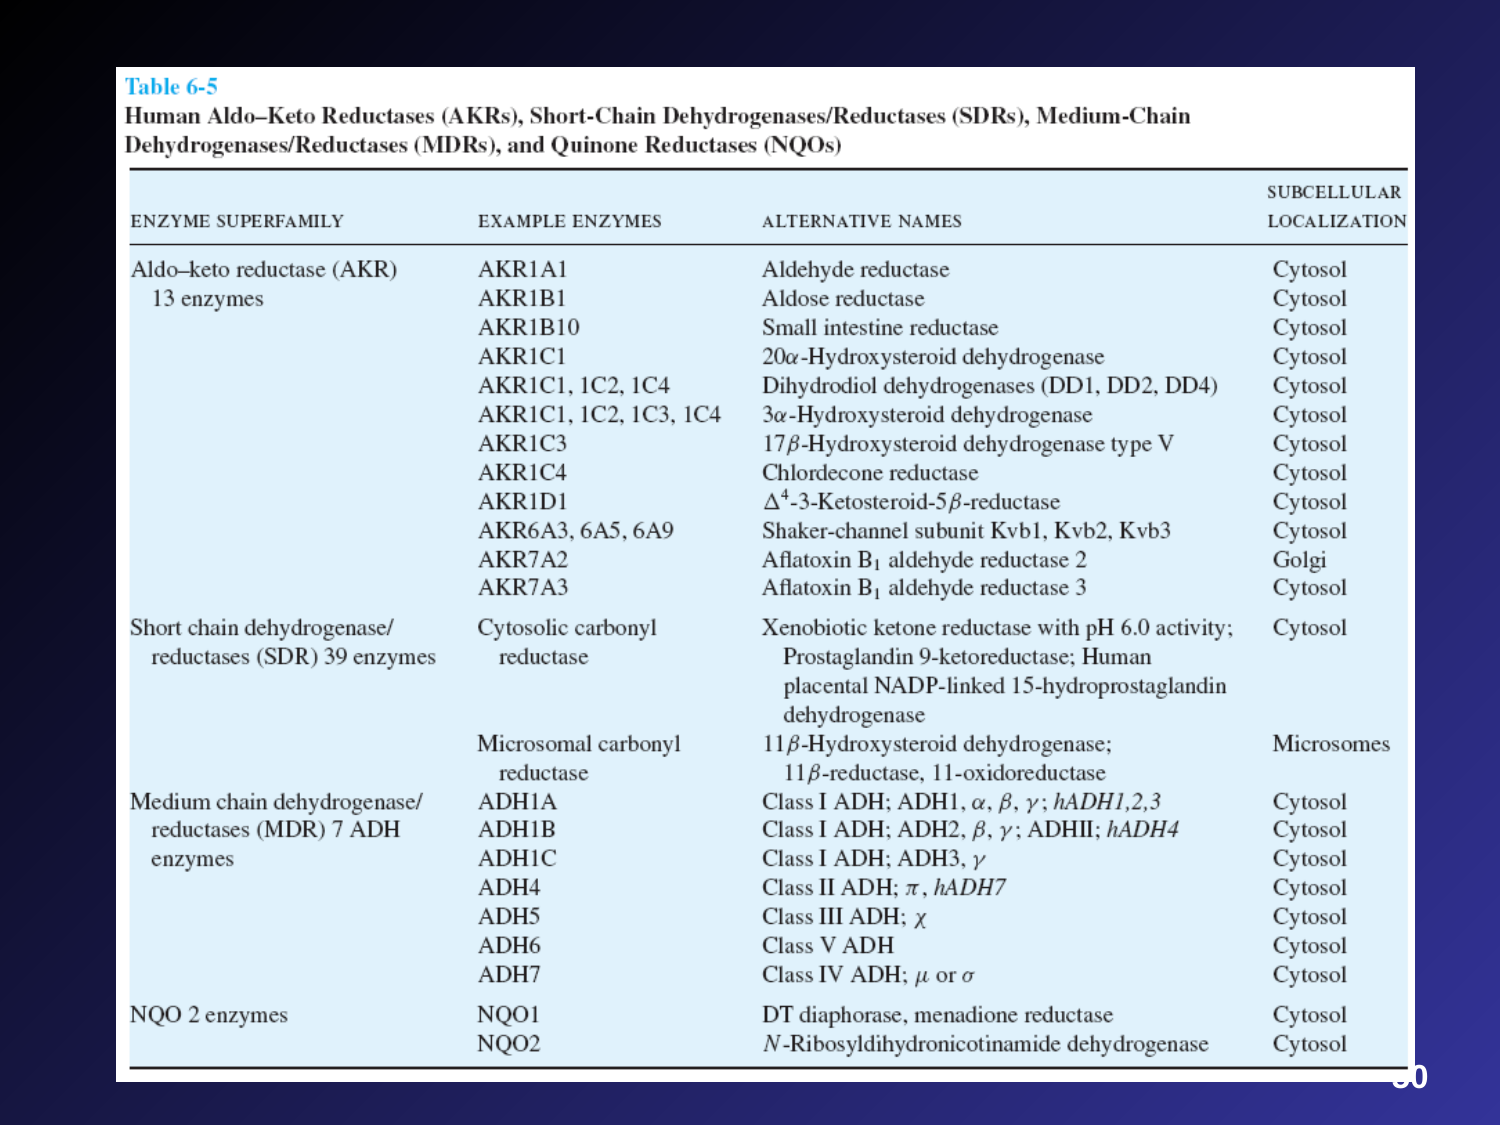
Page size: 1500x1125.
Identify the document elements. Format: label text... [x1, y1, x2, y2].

picture [116, 67, 1415, 1082]
slide_number 50 [1093, 1044, 1444, 1105]
